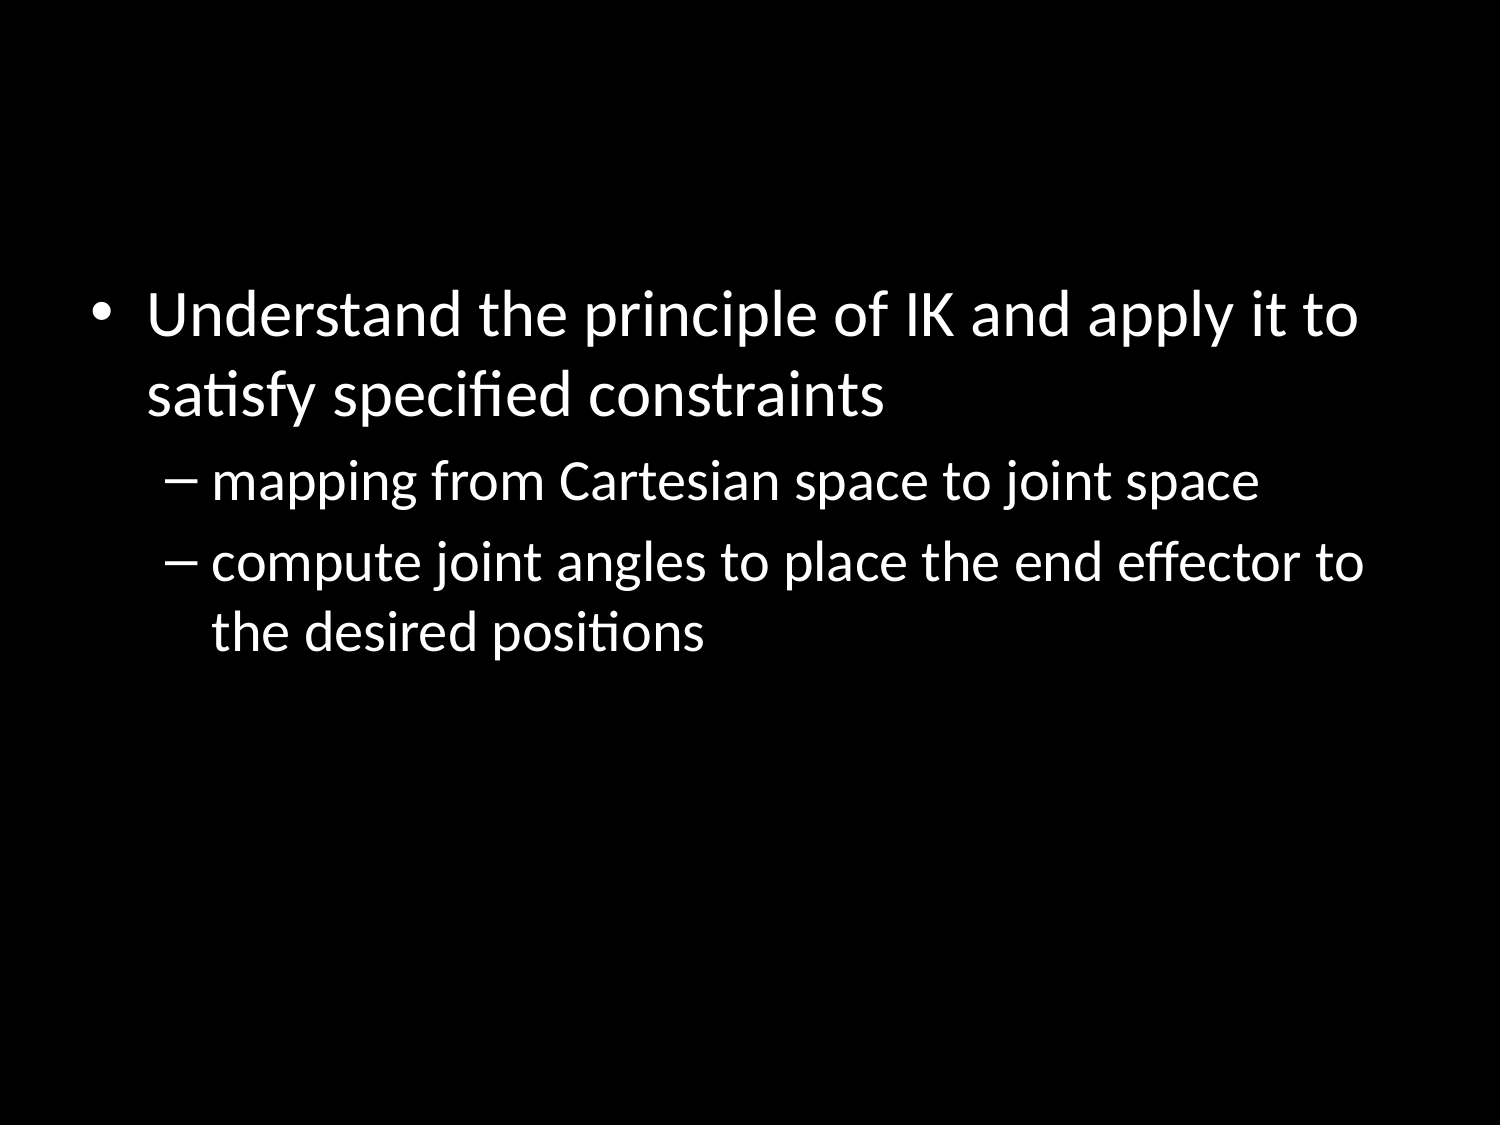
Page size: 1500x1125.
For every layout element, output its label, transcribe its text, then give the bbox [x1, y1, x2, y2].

list Understand the principle of IK and apply it to satisfy specified constraints mapping from Cartesian space to joint space compute joint angles to place the end effector to the desired positions [75, 262, 1425, 1005]
